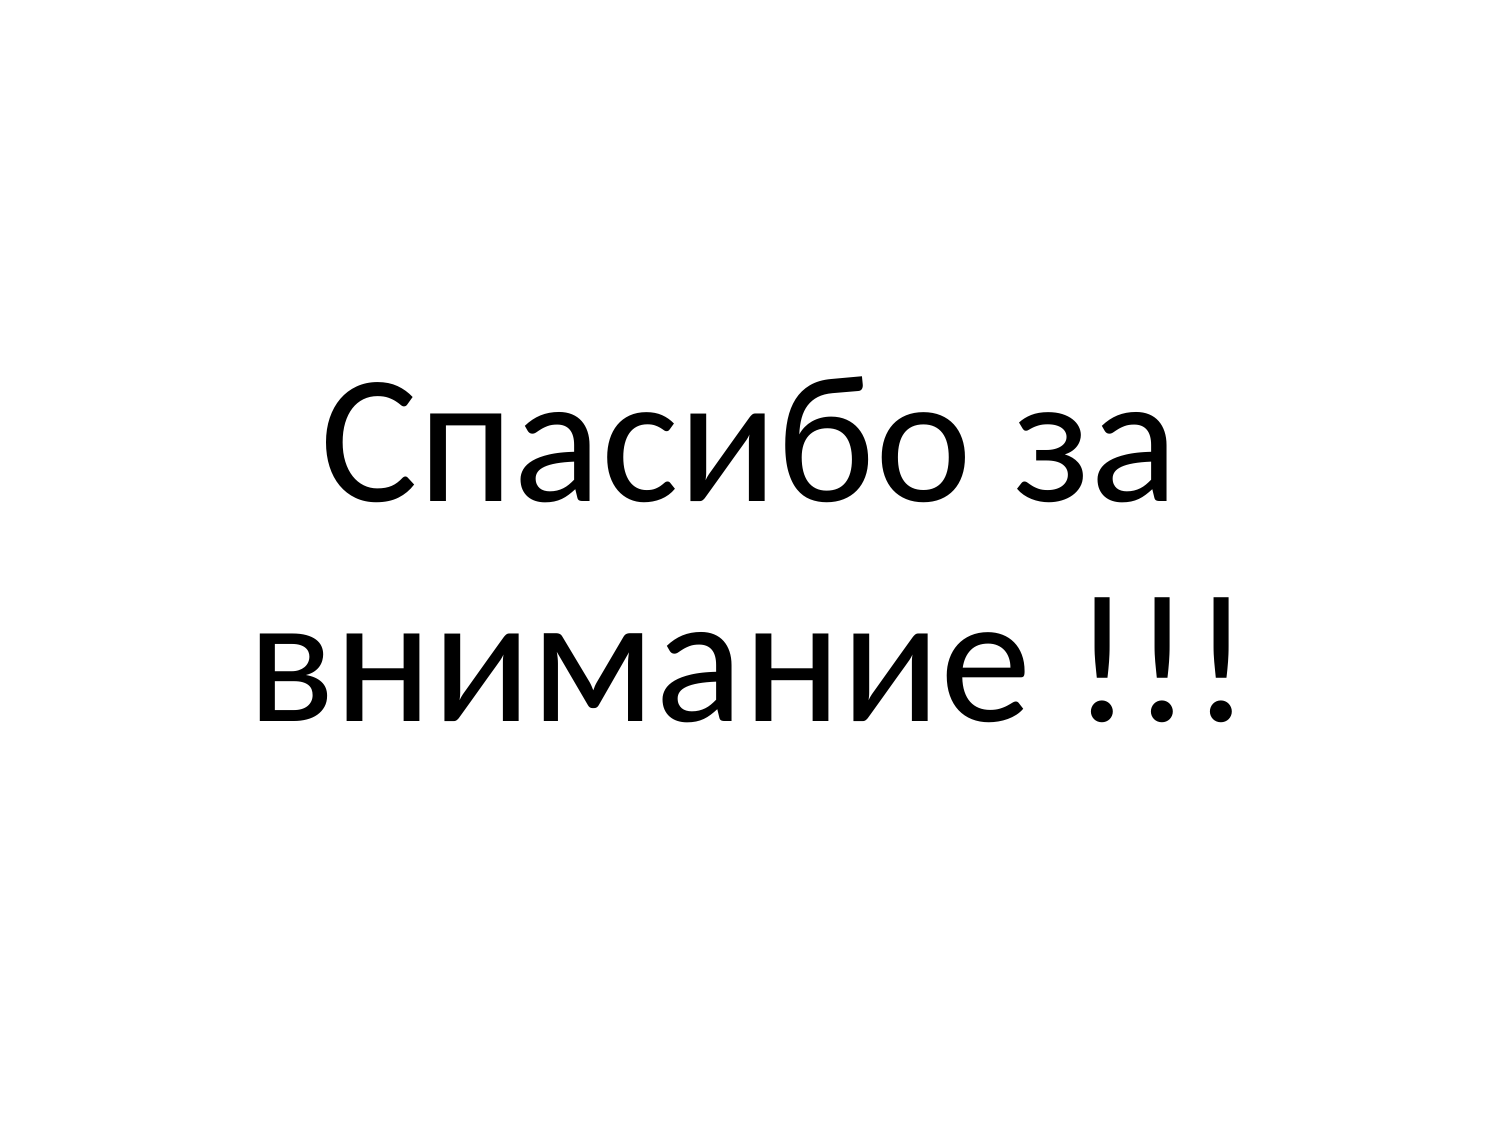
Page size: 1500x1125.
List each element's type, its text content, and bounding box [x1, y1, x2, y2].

title Спасибо за внимание !!! [75, 45, 1425, 1032]
